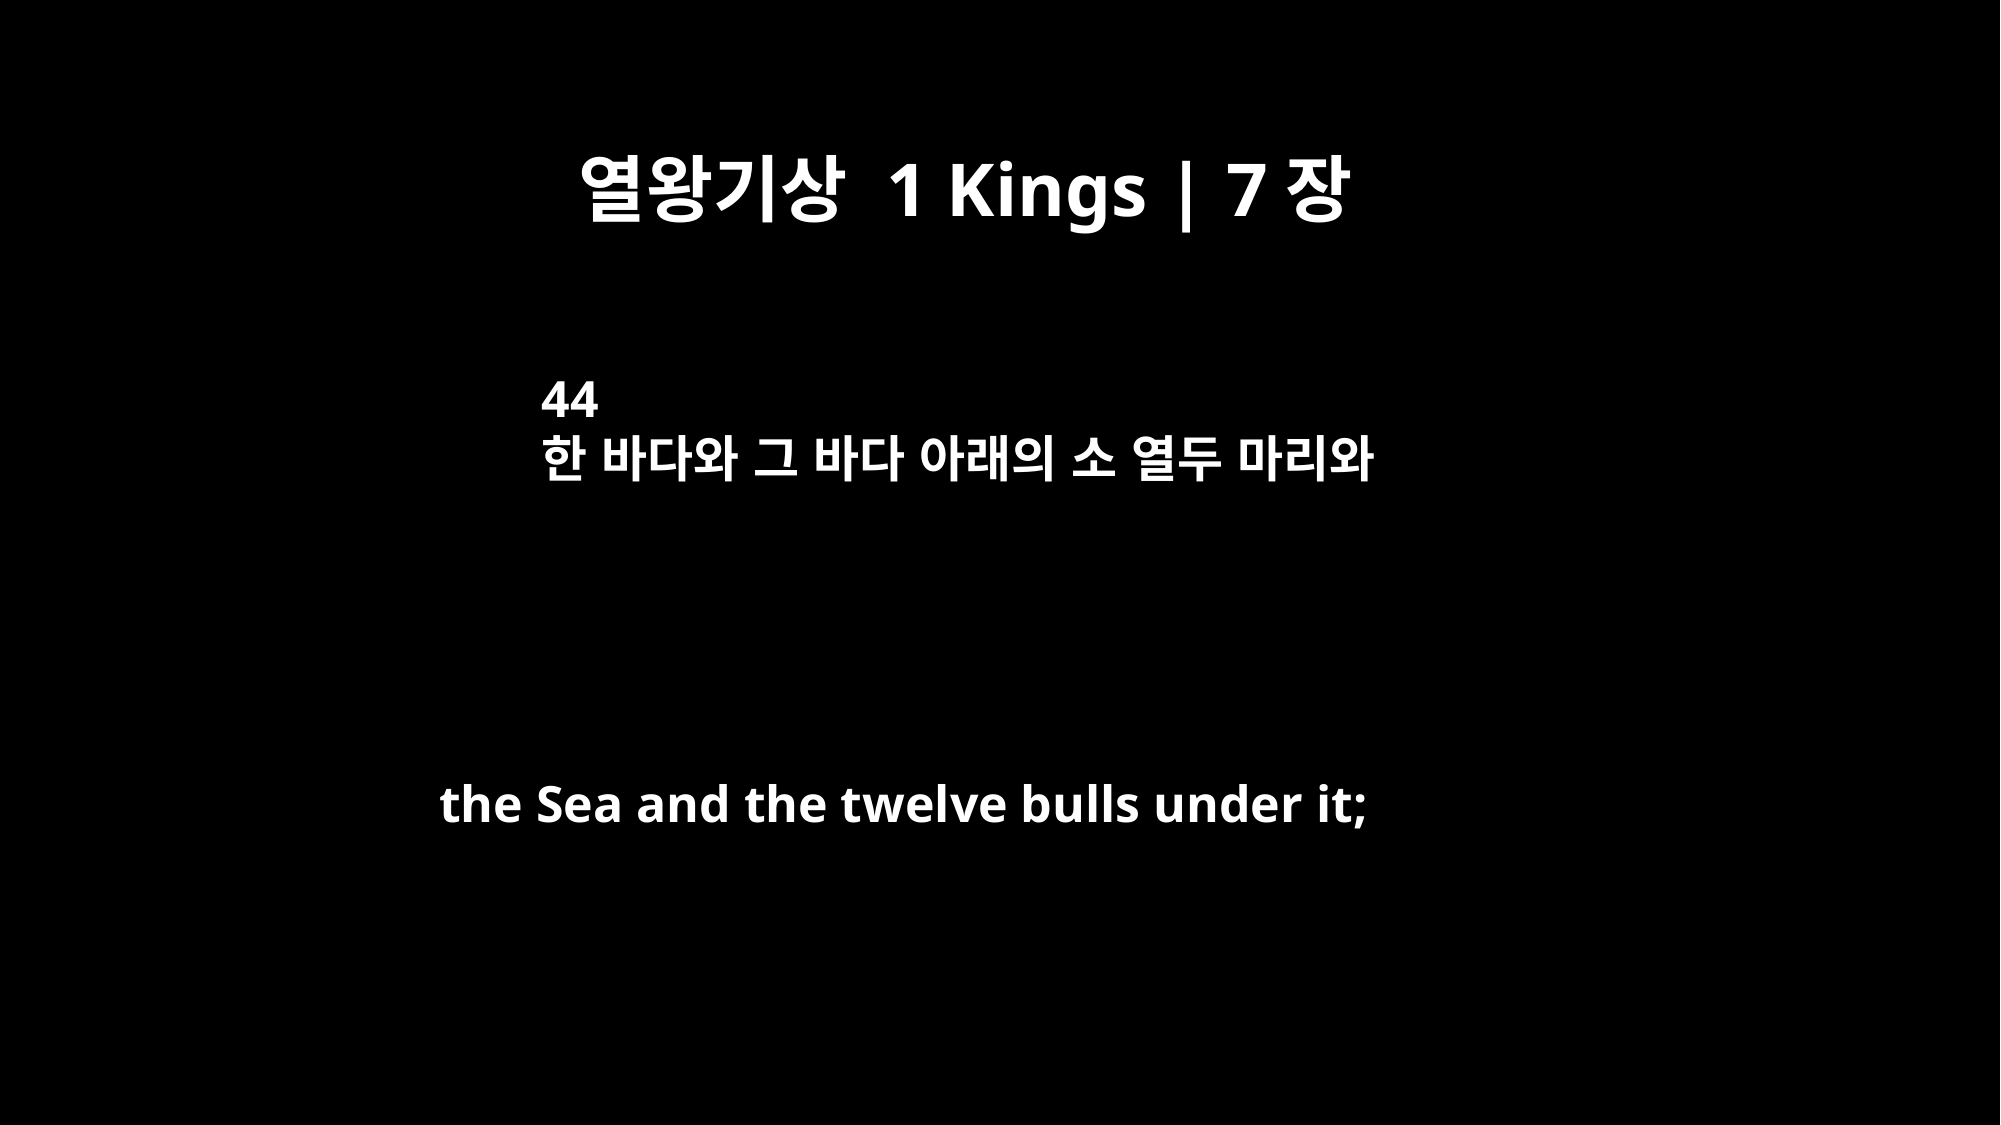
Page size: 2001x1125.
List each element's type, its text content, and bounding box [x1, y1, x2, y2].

text_box 44 한 바다와 그 바다 아래의 소 열두 마리와 [526, 359, 1391, 495]
text_box the Sea and the twelve bulls under it; [424, 764, 1383, 840]
text_box 열왕기상 1 Kings | 7장 [564, 136, 1368, 239]
